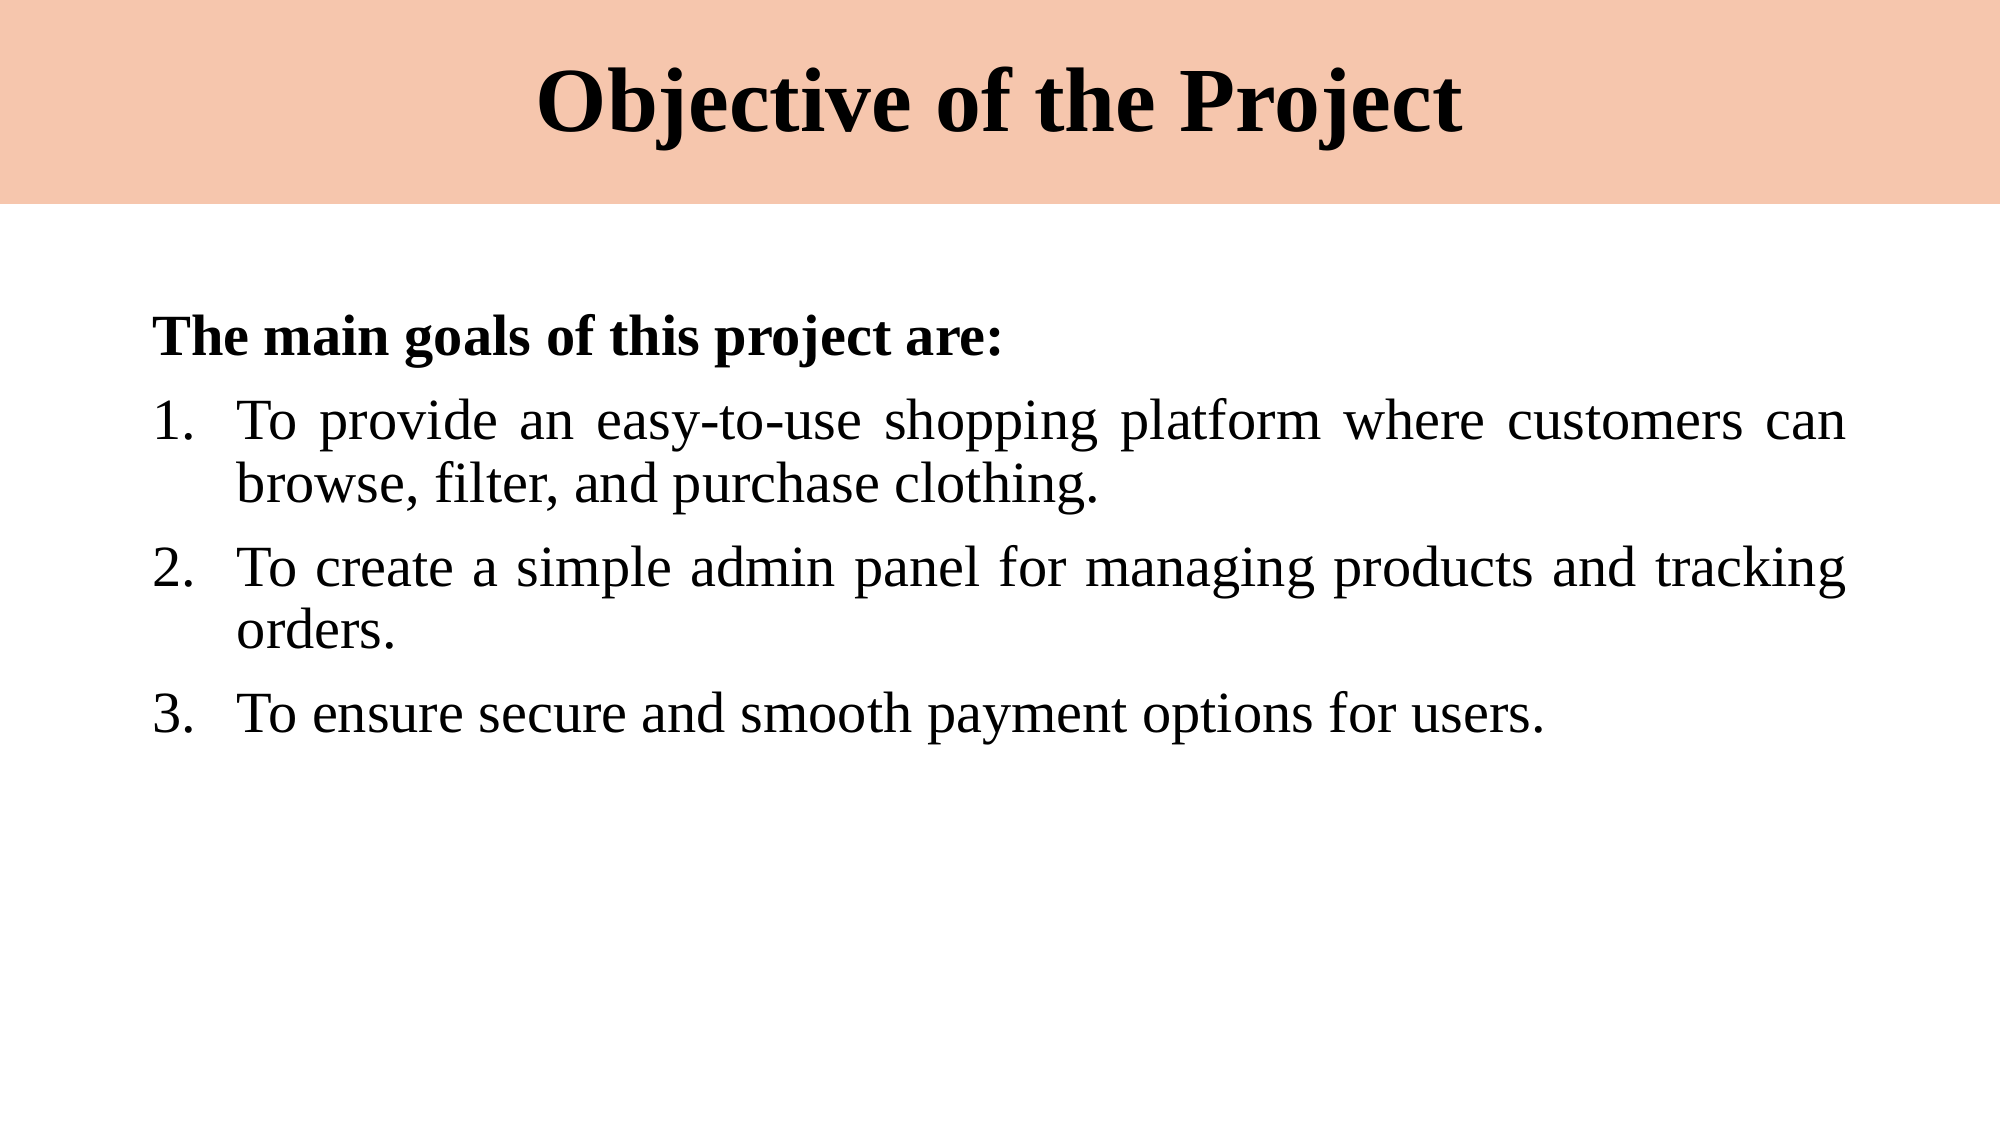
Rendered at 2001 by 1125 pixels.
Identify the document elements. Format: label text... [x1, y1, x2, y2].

list The main goals of this project are: To provide an easy-to-use shopping platform where customers can browse, filter, and purchase clothing. To create a simple admin panel for managing products and tracking orders. To ensure secure and smooth payment options for users. [137, 297, 1863, 1012]
title Objective of the Project [0, 0, 2000, 204]
